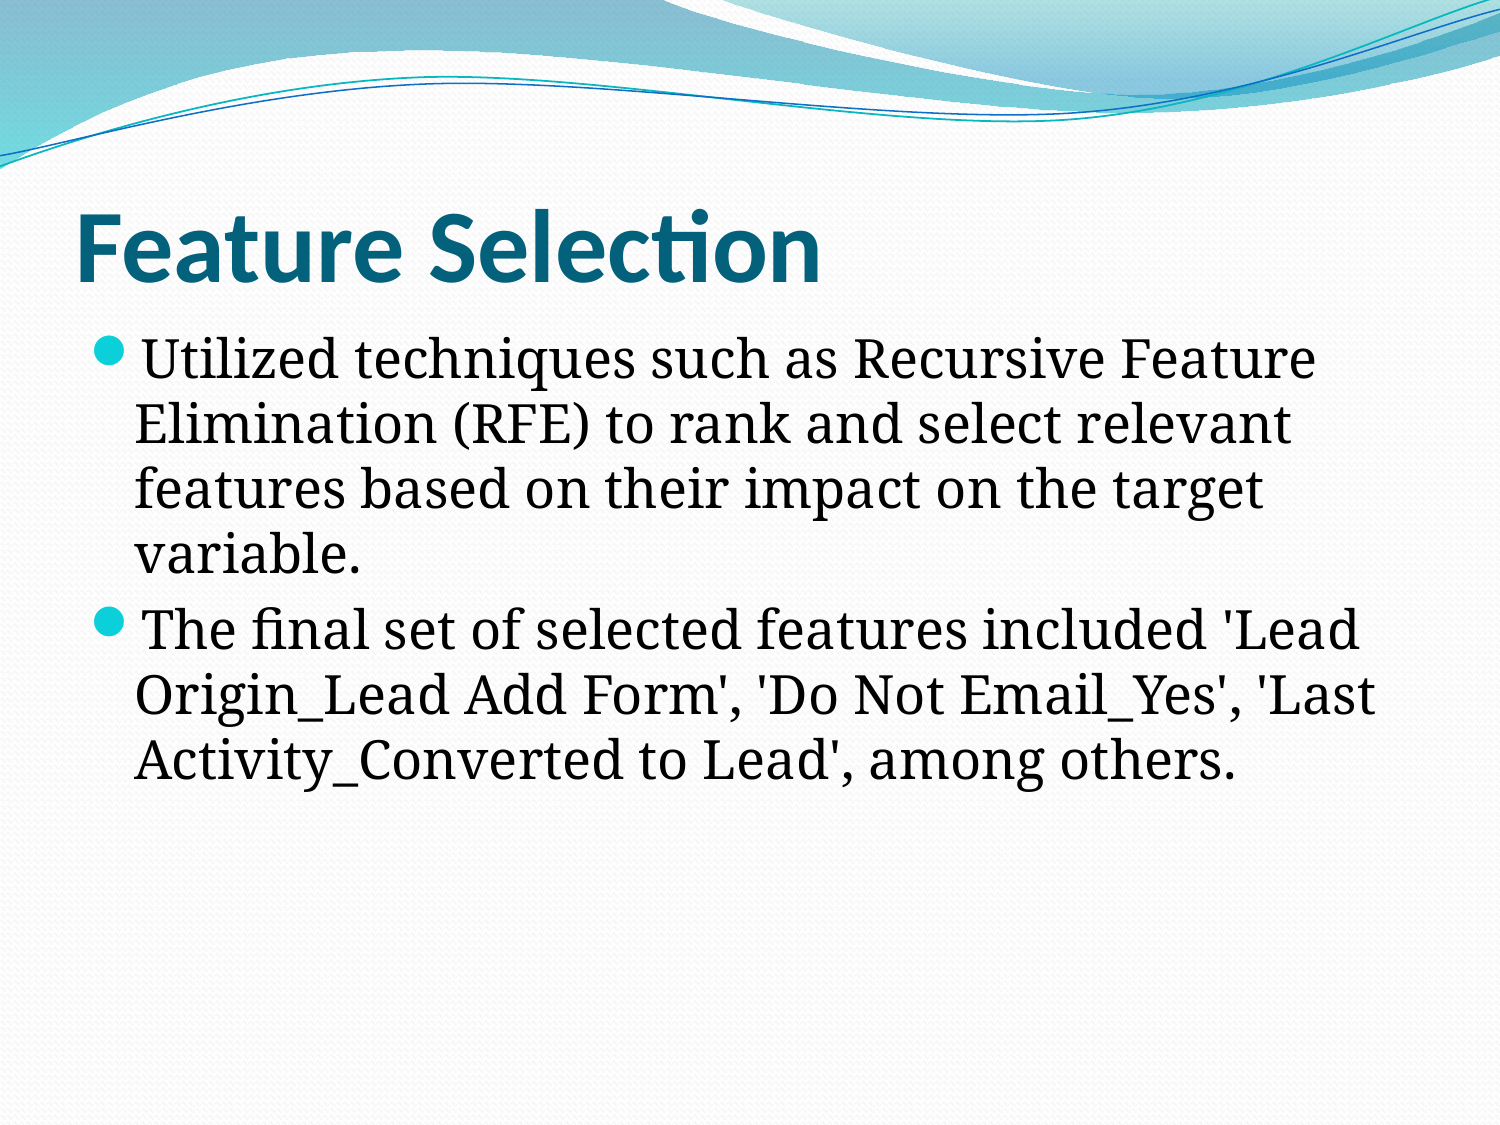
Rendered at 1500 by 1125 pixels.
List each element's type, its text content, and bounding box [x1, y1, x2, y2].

list Utilized techniques such as Recursive Feature Elimination (RFE) to rank and select relevant features based on their impact on the target variable. The final set of selected features included 'Lead Origin_Lead Add Form', 'Do Not Email_Yes', 'Last Activity_Converted to Lead', among others. [75, 317, 1425, 1038]
title Feature Selection [75, 115, 1425, 303]
